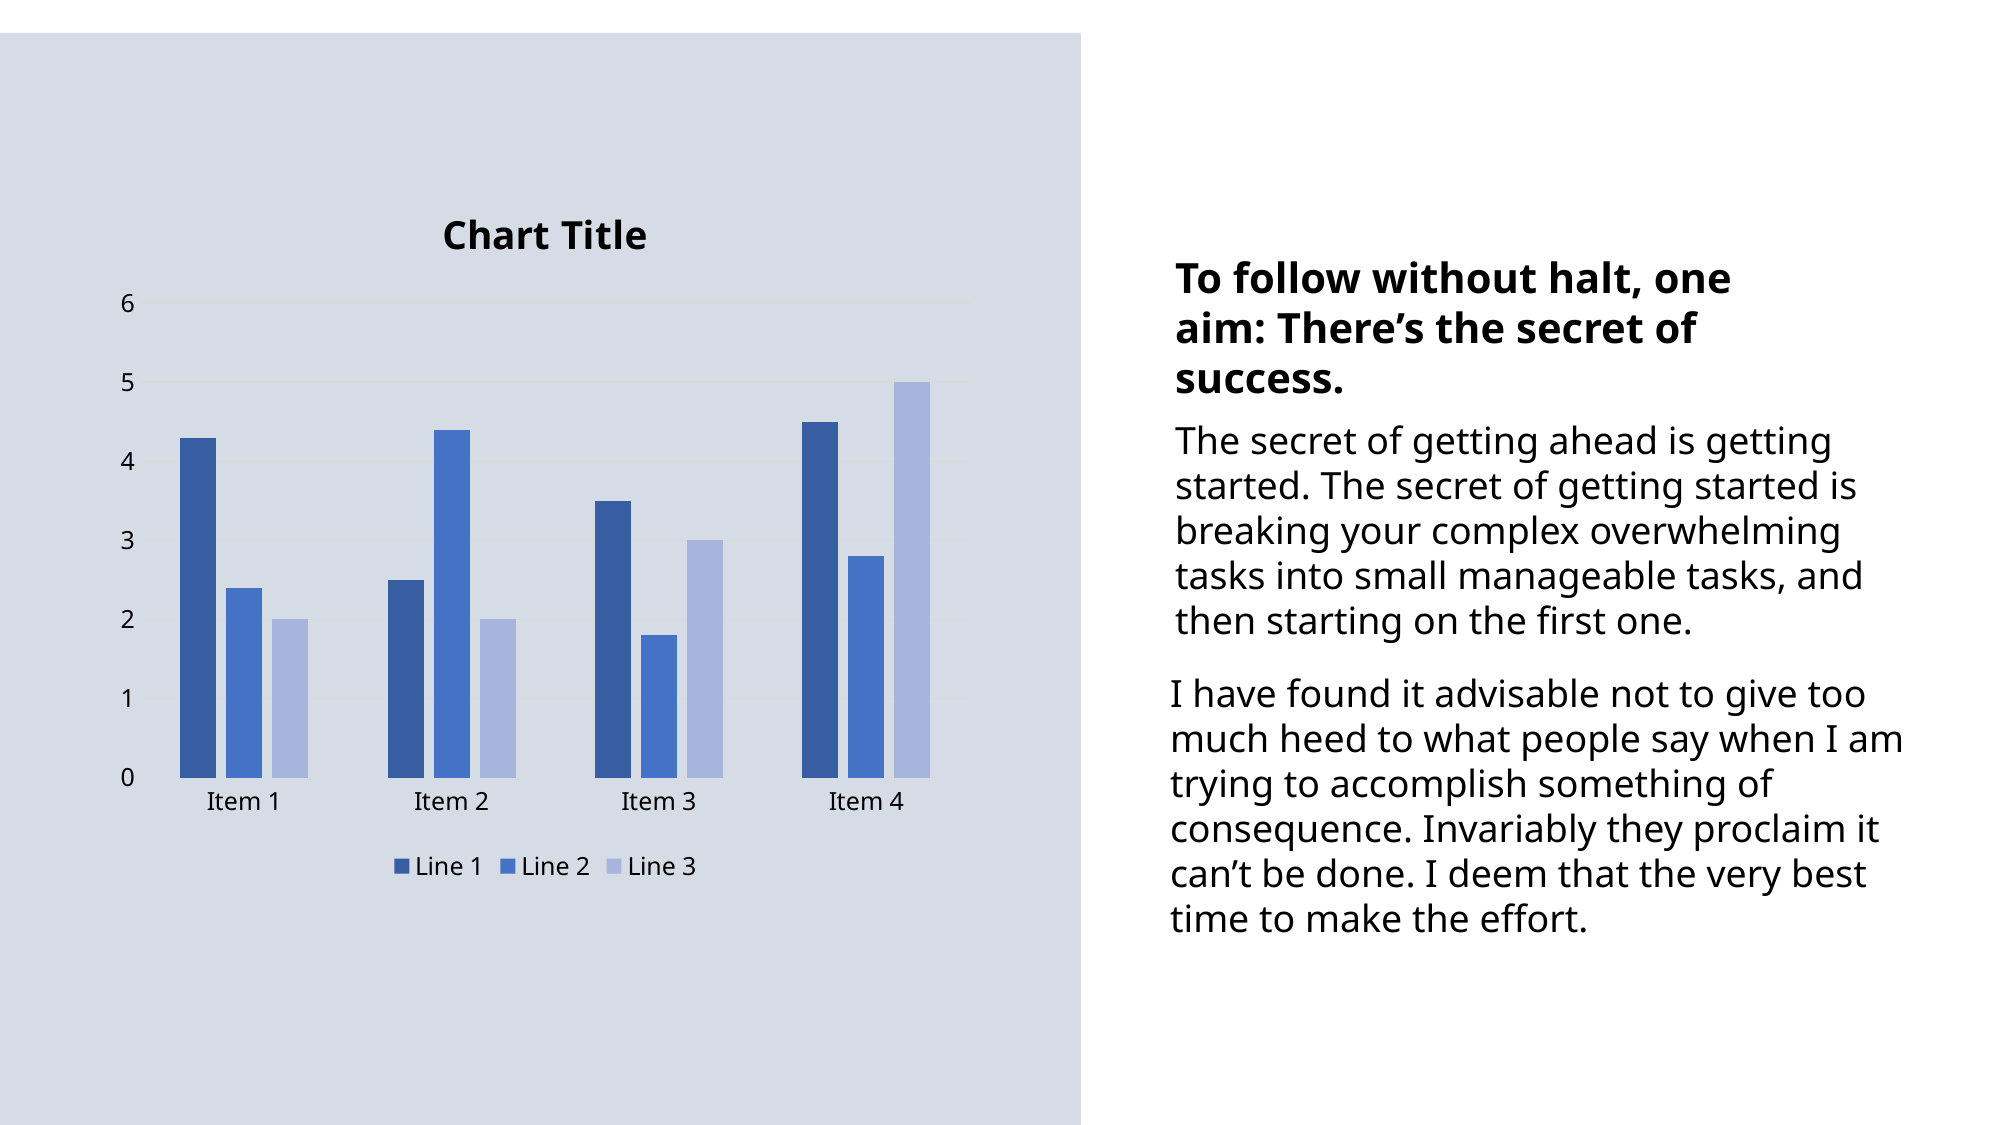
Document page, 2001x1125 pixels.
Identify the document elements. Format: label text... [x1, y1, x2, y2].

text_box The secret of getting ahead is getting started. The secret of getting started is breaking your complex overwhelming tasks into small manageable tasks, and then starting on the first one. [1160, 409, 1946, 650]
text_box To follow without halt, one aim: There’s the secret of success. [1160, 244, 1777, 409]
text_box I have found it advisable not to give too much heed to what people say when I am trying to accomplish something of consequence. Invariably they proclaim it can’t be done. I deem that the very best time to make the effort. [1155, 662, 1941, 948]
chart [102, 172, 988, 890]
